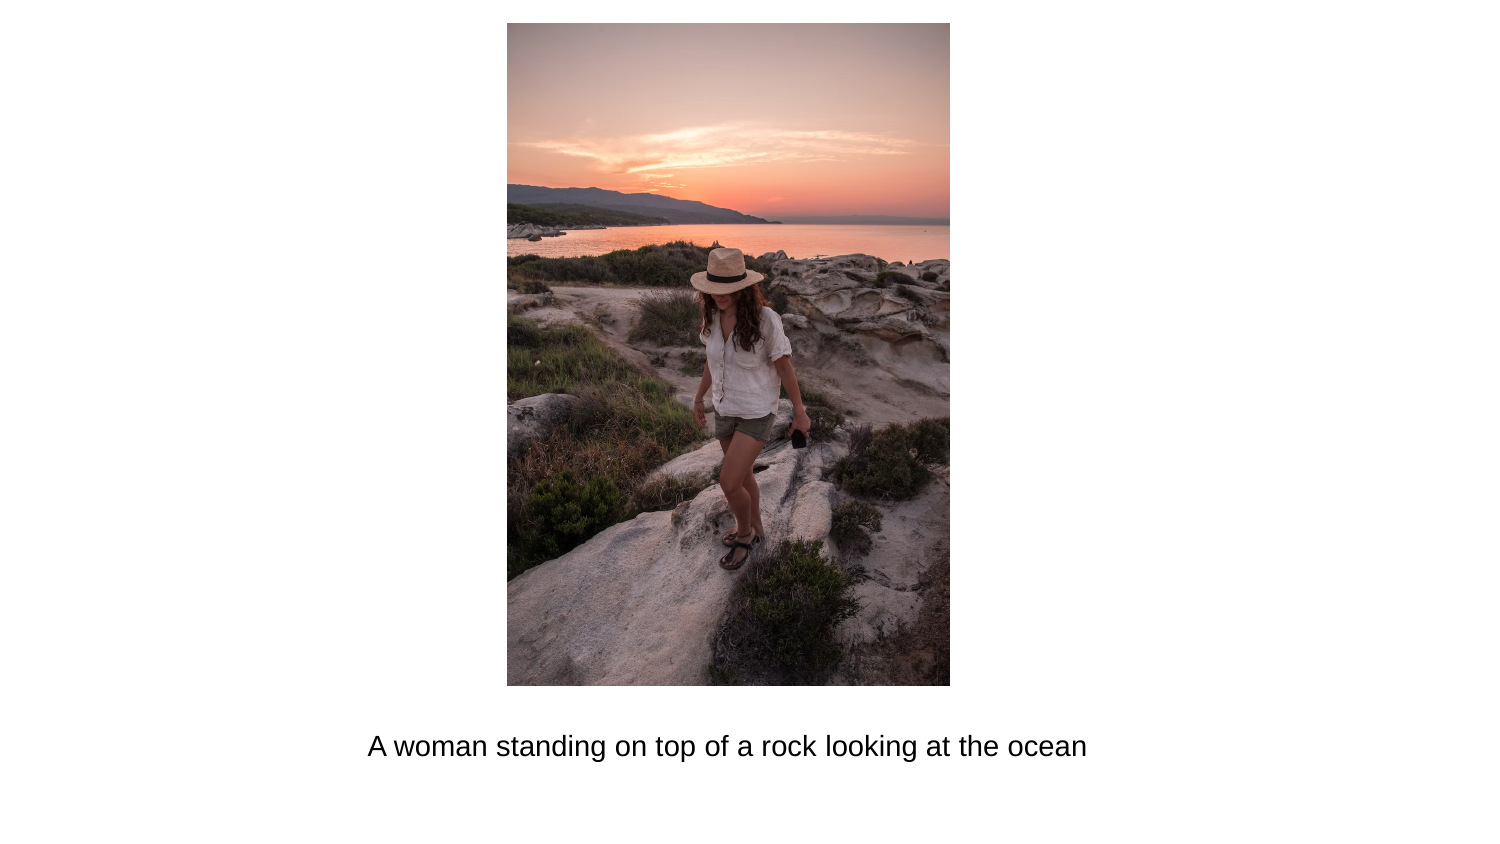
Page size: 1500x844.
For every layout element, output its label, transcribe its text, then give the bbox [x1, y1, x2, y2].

text_box A woman standing on top of a rock looking at the ocean [342, 712, 1114, 778]
picture [506, 23, 950, 687]
